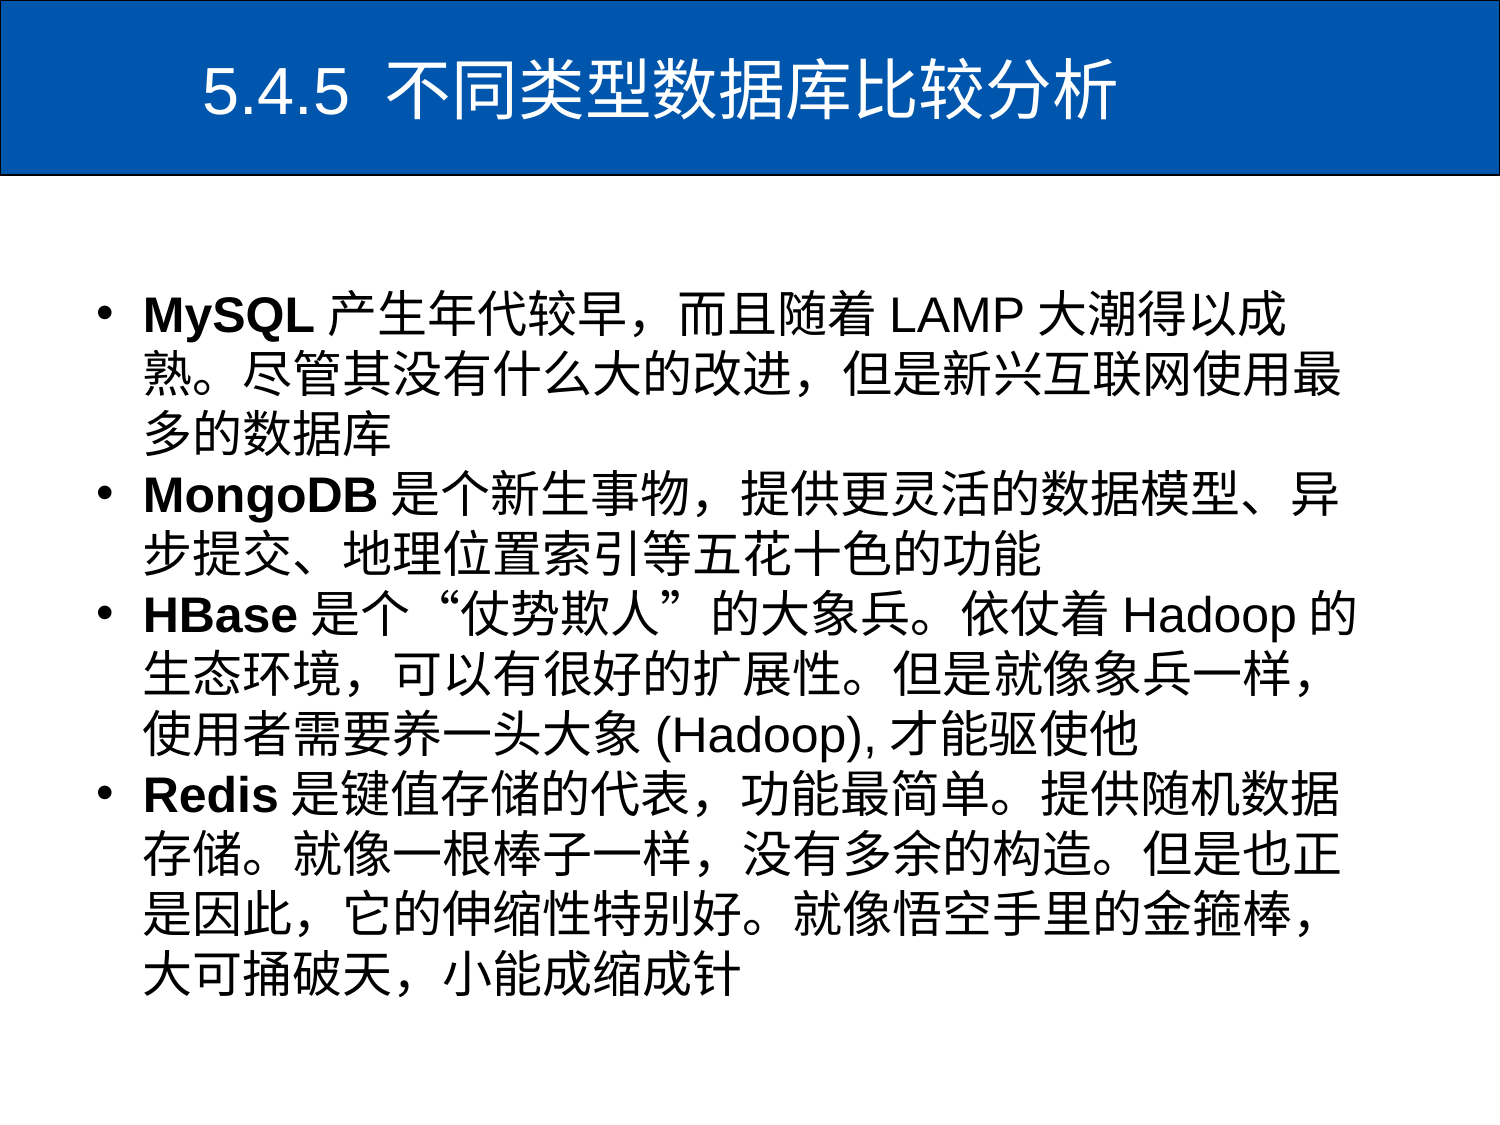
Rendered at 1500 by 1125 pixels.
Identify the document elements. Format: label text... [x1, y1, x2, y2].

title 5.4.5 不同类型数据库比较分析 [187, 12, 1500, 163]
text_box MySQL产生年代较早，而且随着LAMP大潮得以成熟。尽管其没有什么大的改进，但是新兴互联网使用最多的数据库 MongoDB是个新生事物，提供更灵活的数据模型、异步提交、地理位置索引等五花十色的功能 HBase是个“仗势欺人”的大象兵。依仗着Hadoop的生态环境，可以有很好的扩展性。但是就像象兵一样，使用者需要养一头大象(Hadoop),才能驱使他 Redis是键值存储的代表，功能最简单。提供随机数据存储。就像一根棒子一样，没有多余的构造。但是也正是因此，它的伸缩性特别好。就像悟空手里的金箍棒，大可捅破天，小能成缩成针 [81, 274, 1400, 1010]
